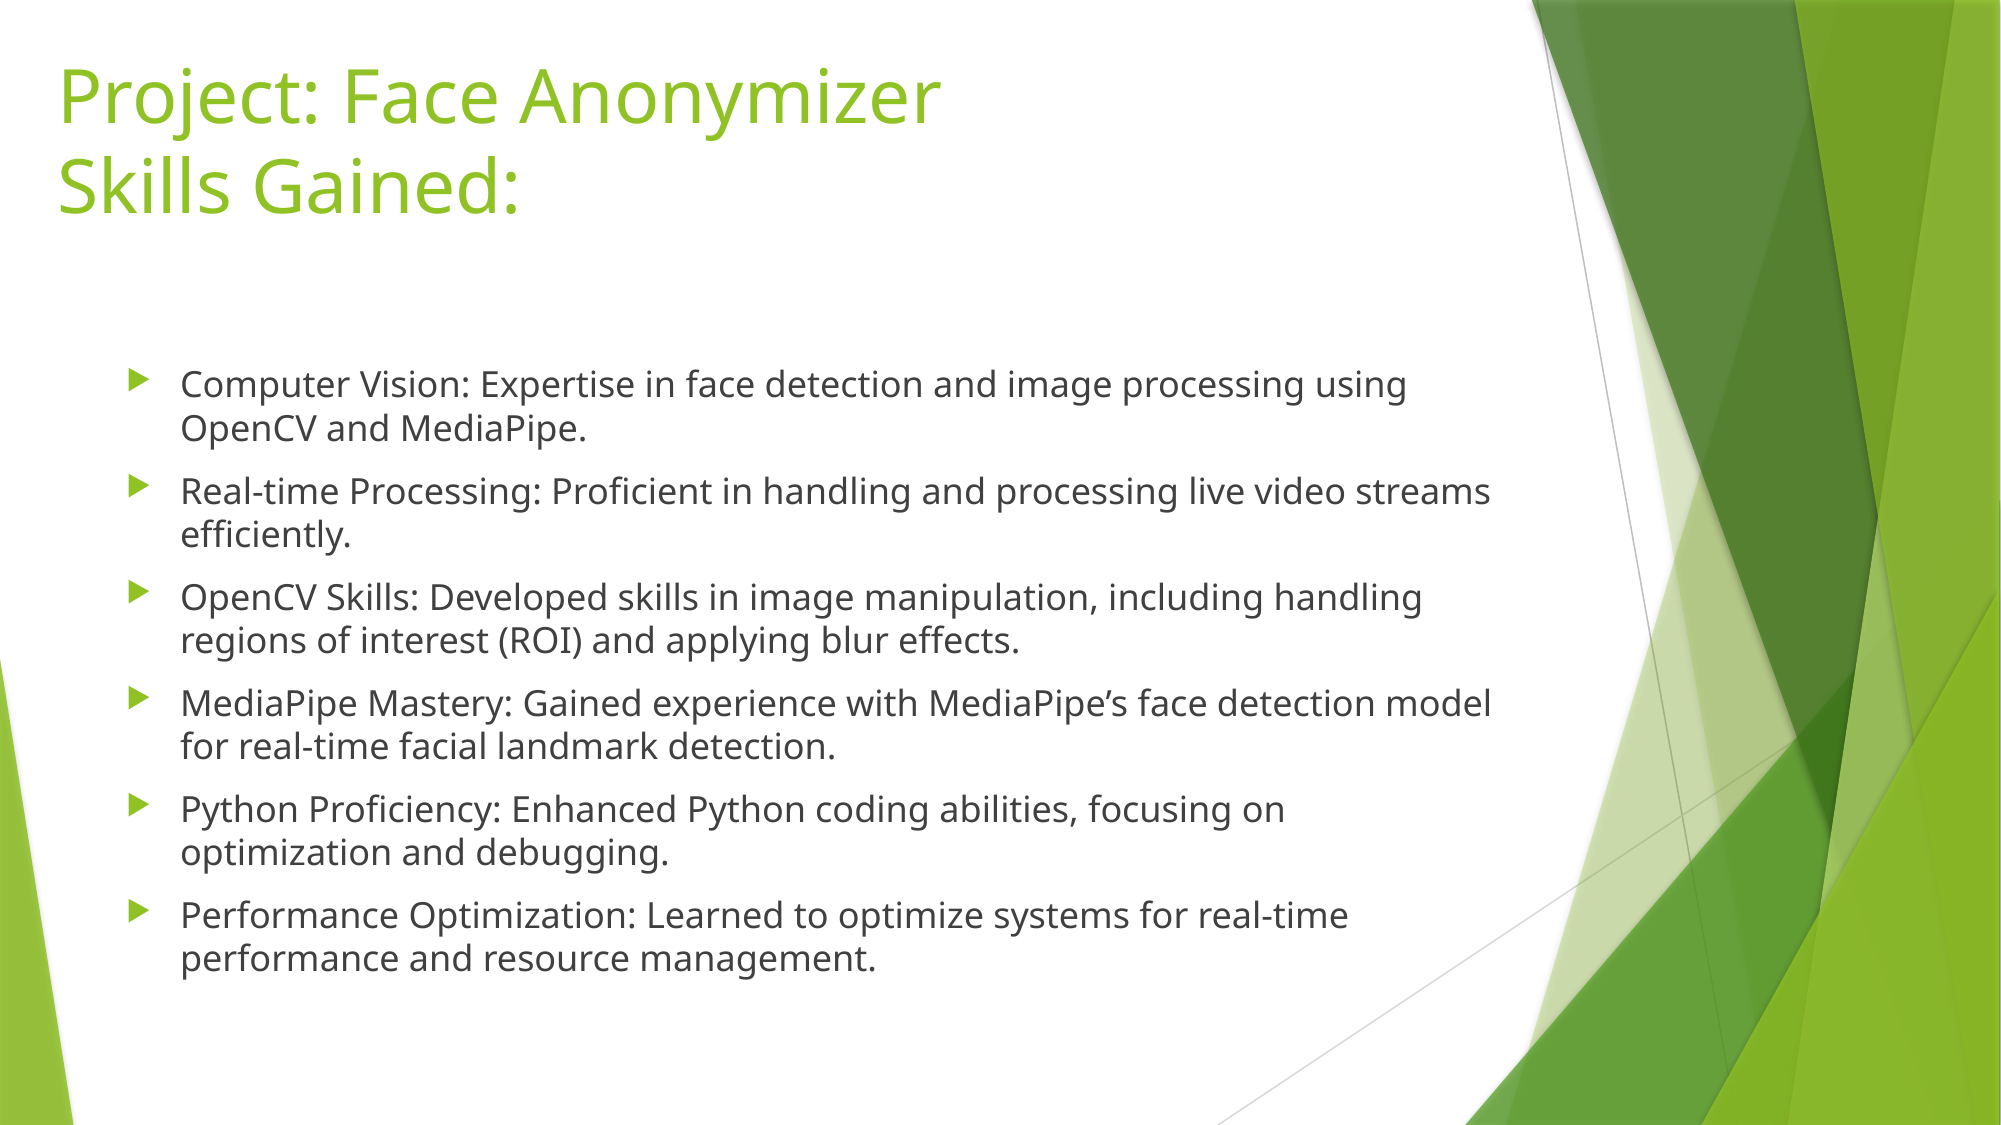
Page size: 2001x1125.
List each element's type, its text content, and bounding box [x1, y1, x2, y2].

title Project: Face Anonymizer Skills Gained: [42, 41, 1453, 259]
list Computer Vision: Expertise in face detection and image processing using OpenCV and MediaPipe. Real-time Processing: Proficient in handling and processing live video streams efficiently. OpenCV Skills: Developed skills in image manipulation, including handling regions of interest (ROI) and applying blur effects. MediaPipe Mastery: Gained experience with MediaPipe’s face detection model for real-time facial landmark detection. Python Proficiency: Enhanced Python coding abilities, focusing on optimization and debugging. Performance Optimization: Learned to optimize systems for real-time performance and resource management. [111, 354, 1522, 992]
